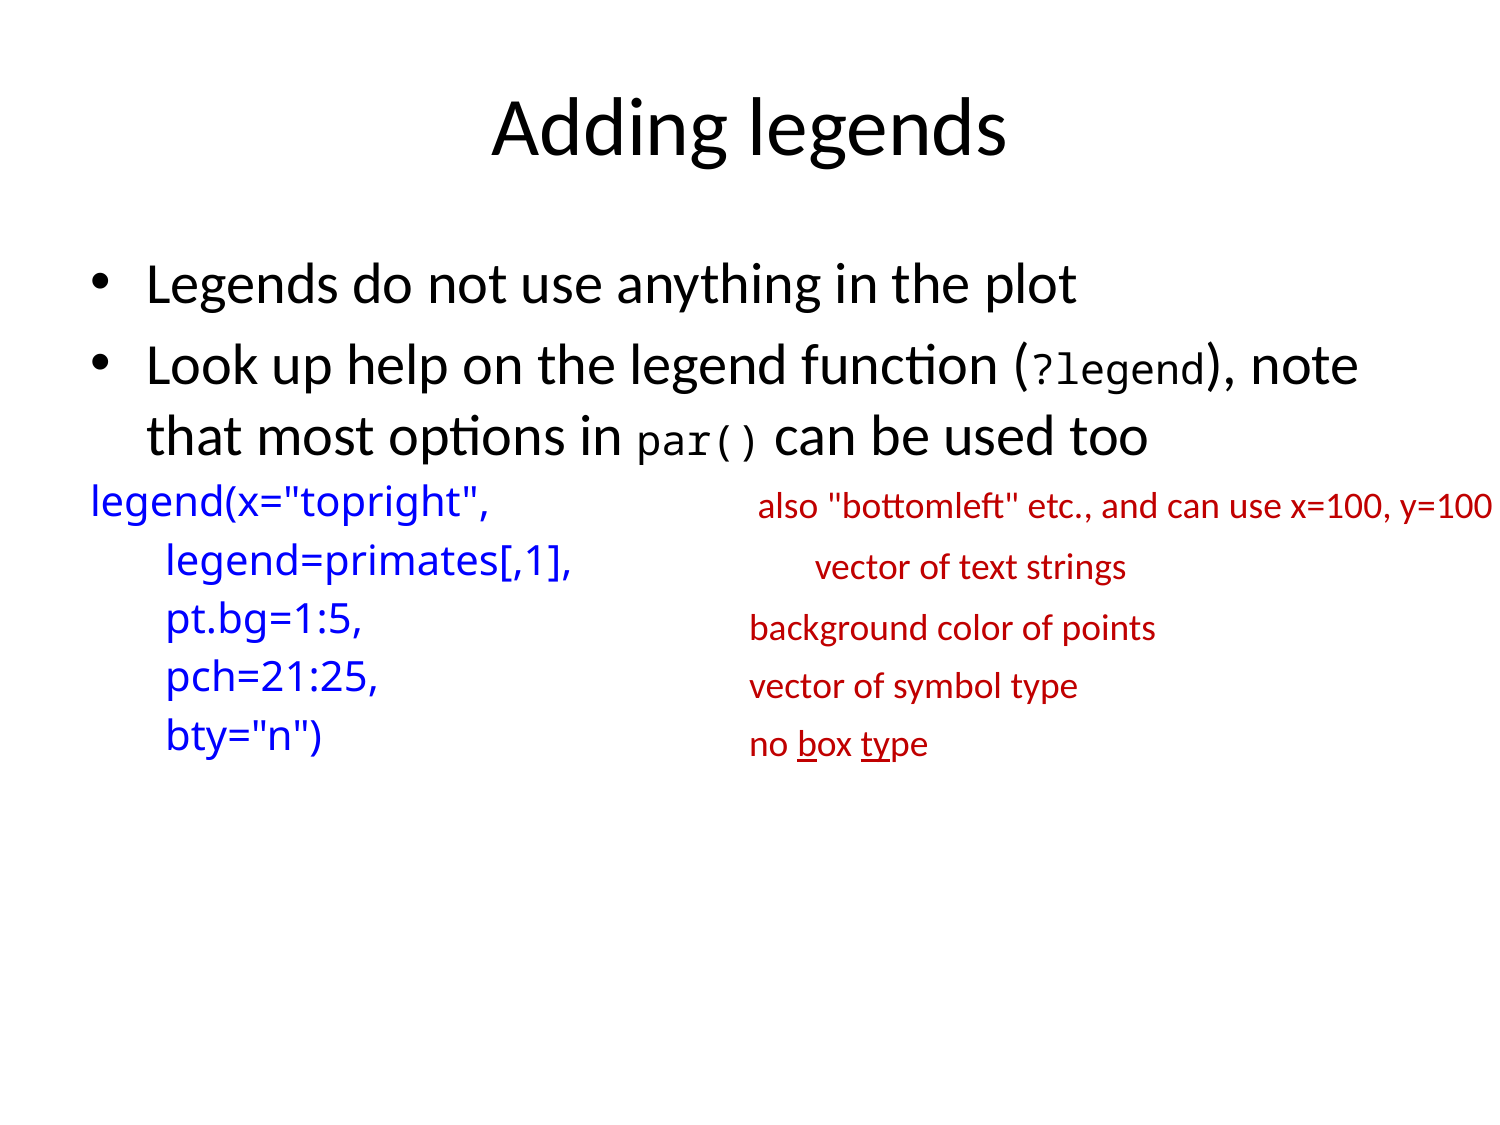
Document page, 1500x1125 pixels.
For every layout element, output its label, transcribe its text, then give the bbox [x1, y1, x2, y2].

text_box background color of points [734, 595, 1449, 653]
list Legends do not use anything in the plot Look up help on the legend function (?legend), note that most options in par() can be used too legend(x="topright", legend=primates[,1], pt.bg=1:5, pch=21:25, bty="n") [75, 237, 1425, 1075]
text_box no box type [734, 711, 1449, 772]
text_box also "bottomleft" etc., and can use x=100, y=100 [742, 474, 1500, 534]
text_box vector of symbol type [734, 653, 1449, 711]
title Adding legends [75, 45, 1425, 200]
text_box vector of text strings [799, 534, 1500, 595]
